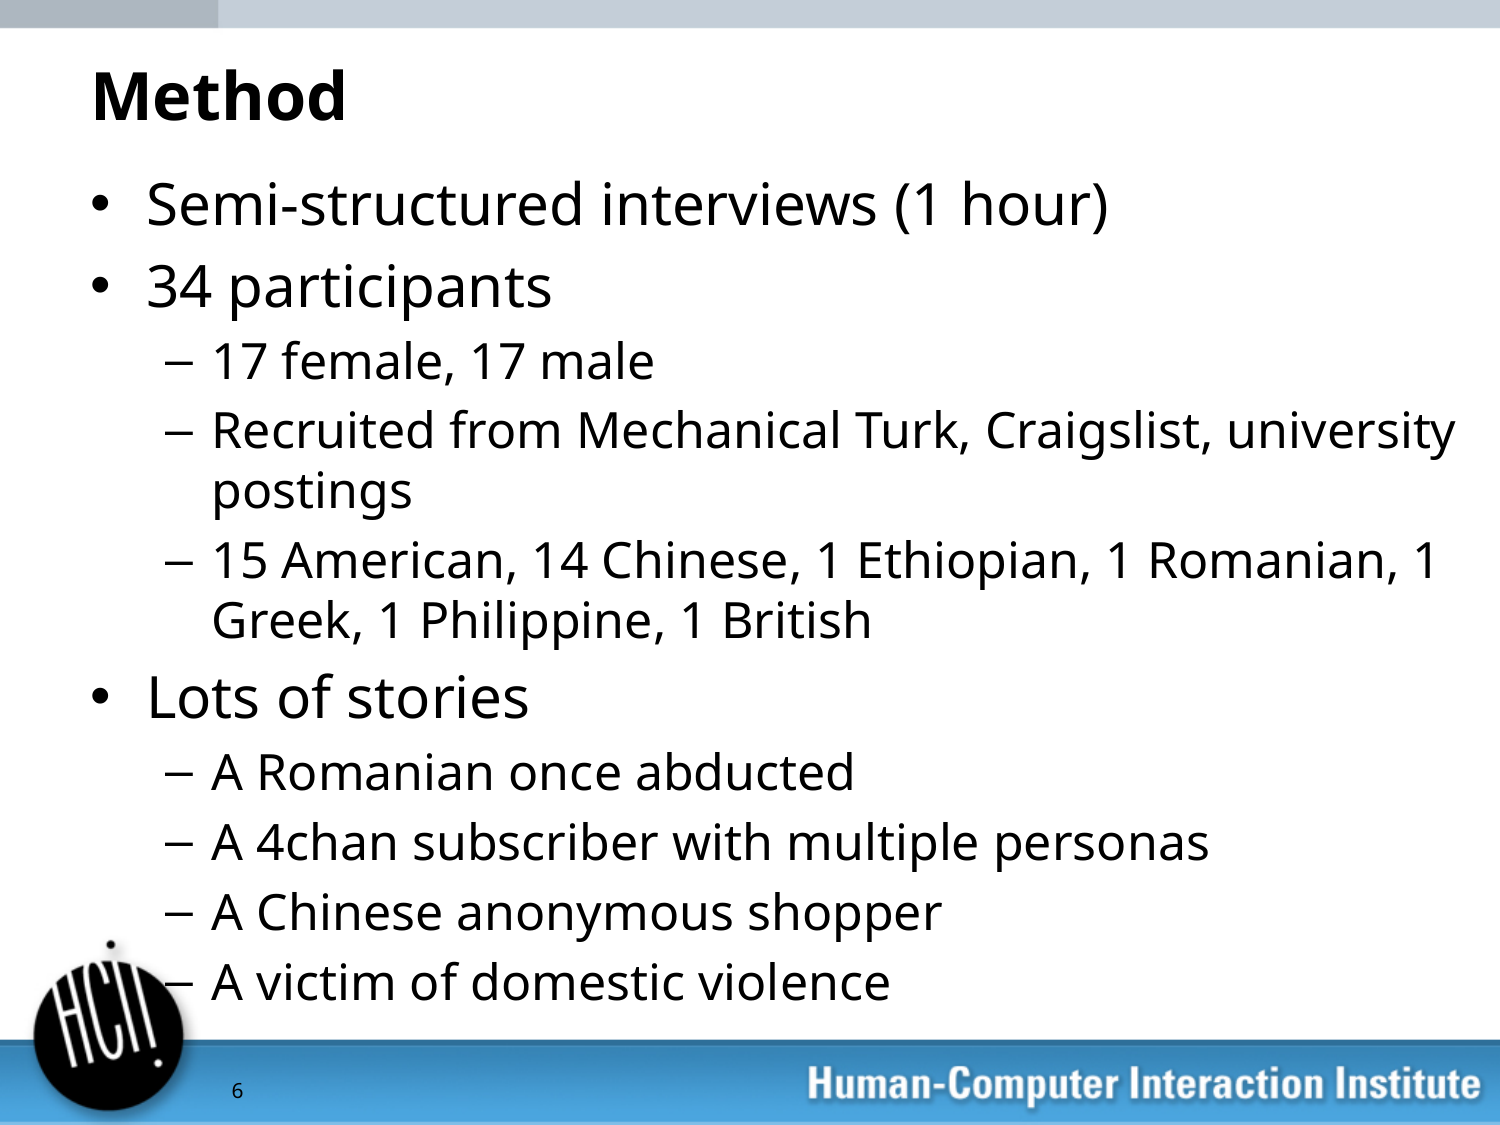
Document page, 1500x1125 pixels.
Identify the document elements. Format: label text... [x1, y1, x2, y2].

list Semi-structured interviews (1 hour) 34 participants 17 female, 17 male Recruited from Mechanical Turk, Craigslist, university postings 15 American, 14 Chinese, 1 Ethiopian, 1 Romanian, 1 Greek, 1 Philippine, 1 British Lots of stories A Romanian once abducted A 4chan subscriber with multiple personas A Chinese anonymous shopper A victim of domestic violence [74, 159, 1478, 978]
picture [0, 0, 1500, 1125]
text_box Method [74, 0, 1425, 159]
slide_number 6 [216, 1074, 567, 1109]
